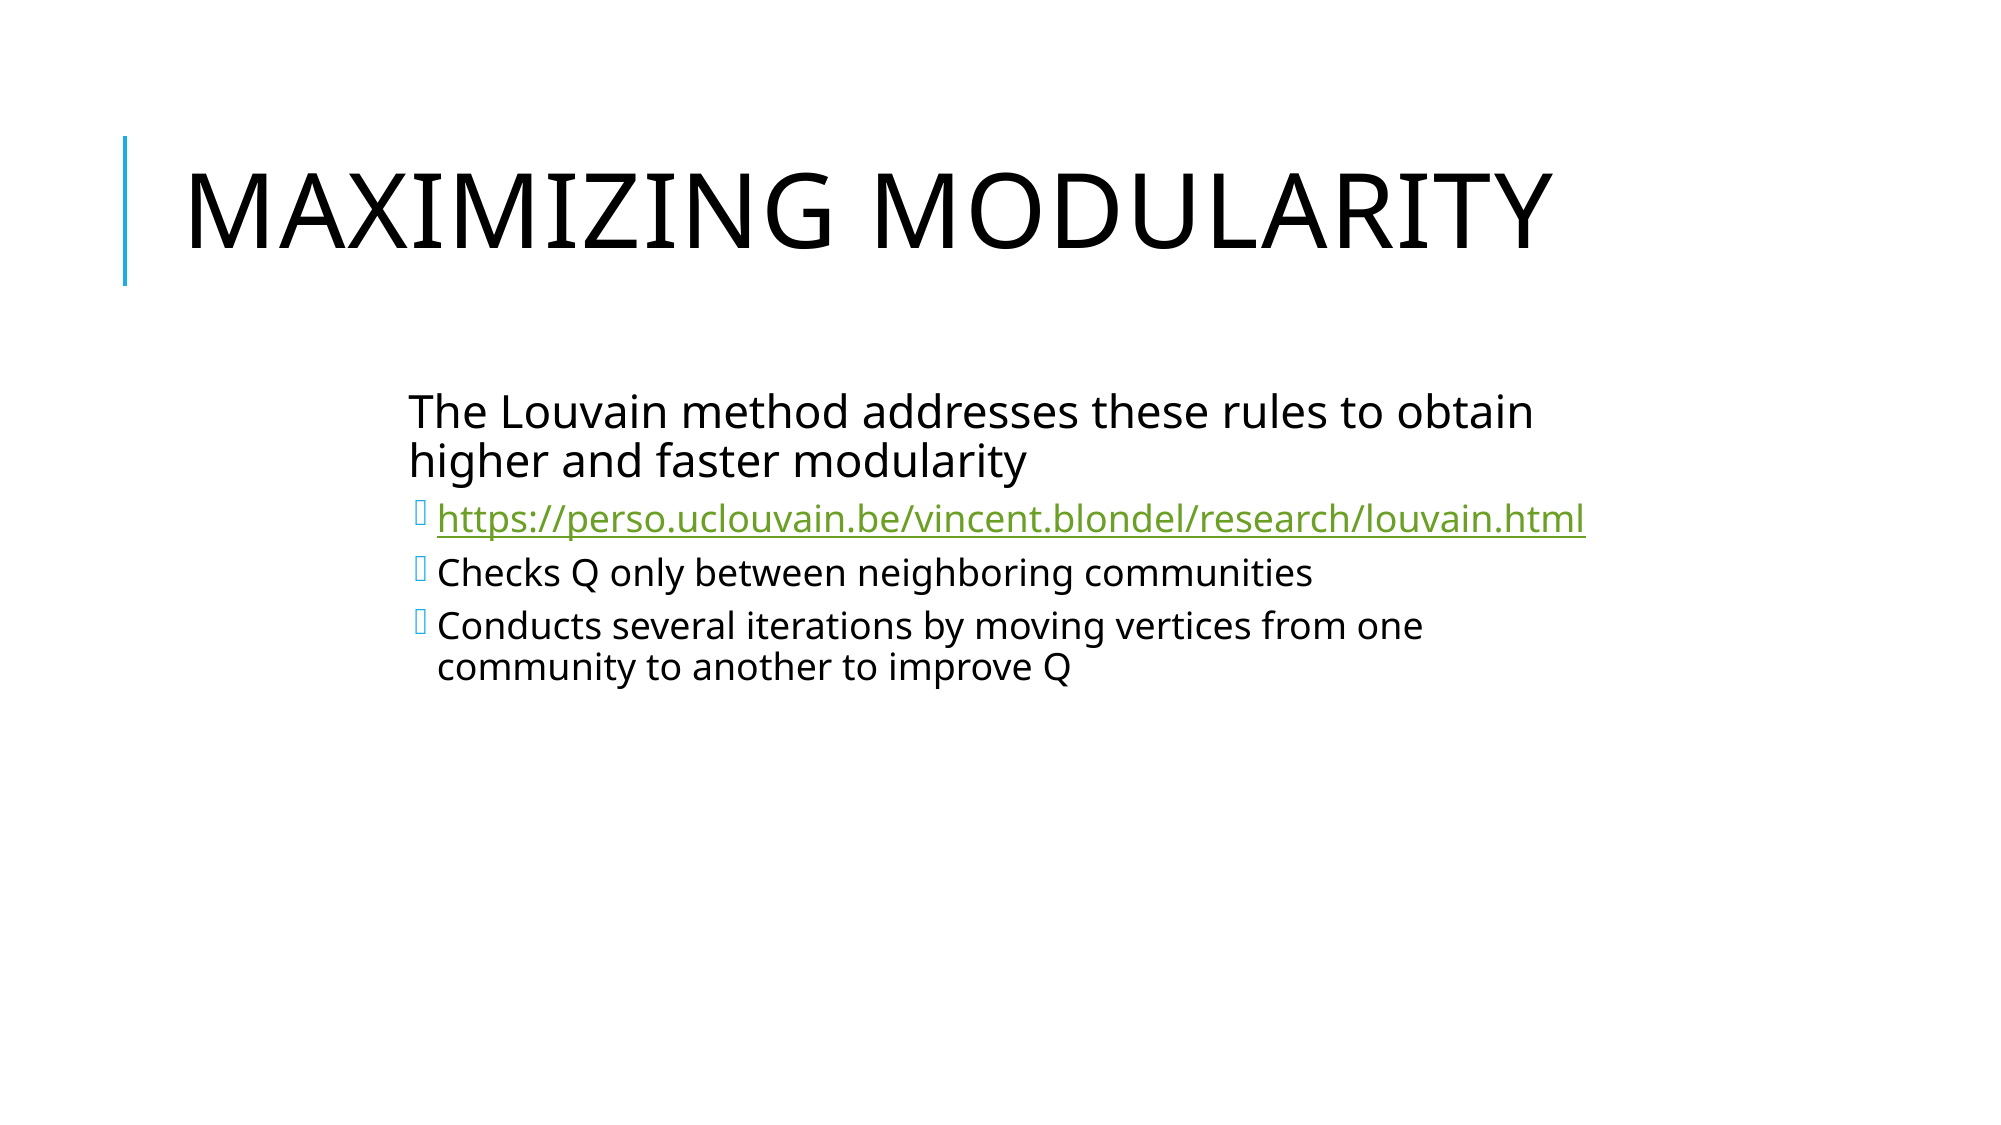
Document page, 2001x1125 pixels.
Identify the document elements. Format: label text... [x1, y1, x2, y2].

list The Louvain method addresses these rules to obtain higher and faster modularity https://perso.uclouvain.be/vincent.blondel/research/louvain.html Checks Q only between neighboring communities Conducts several iterations by moving vertices from one community to another to improve Q [385, 381, 1609, 957]
title Maximizing Modularity [168, 96, 1763, 342]
